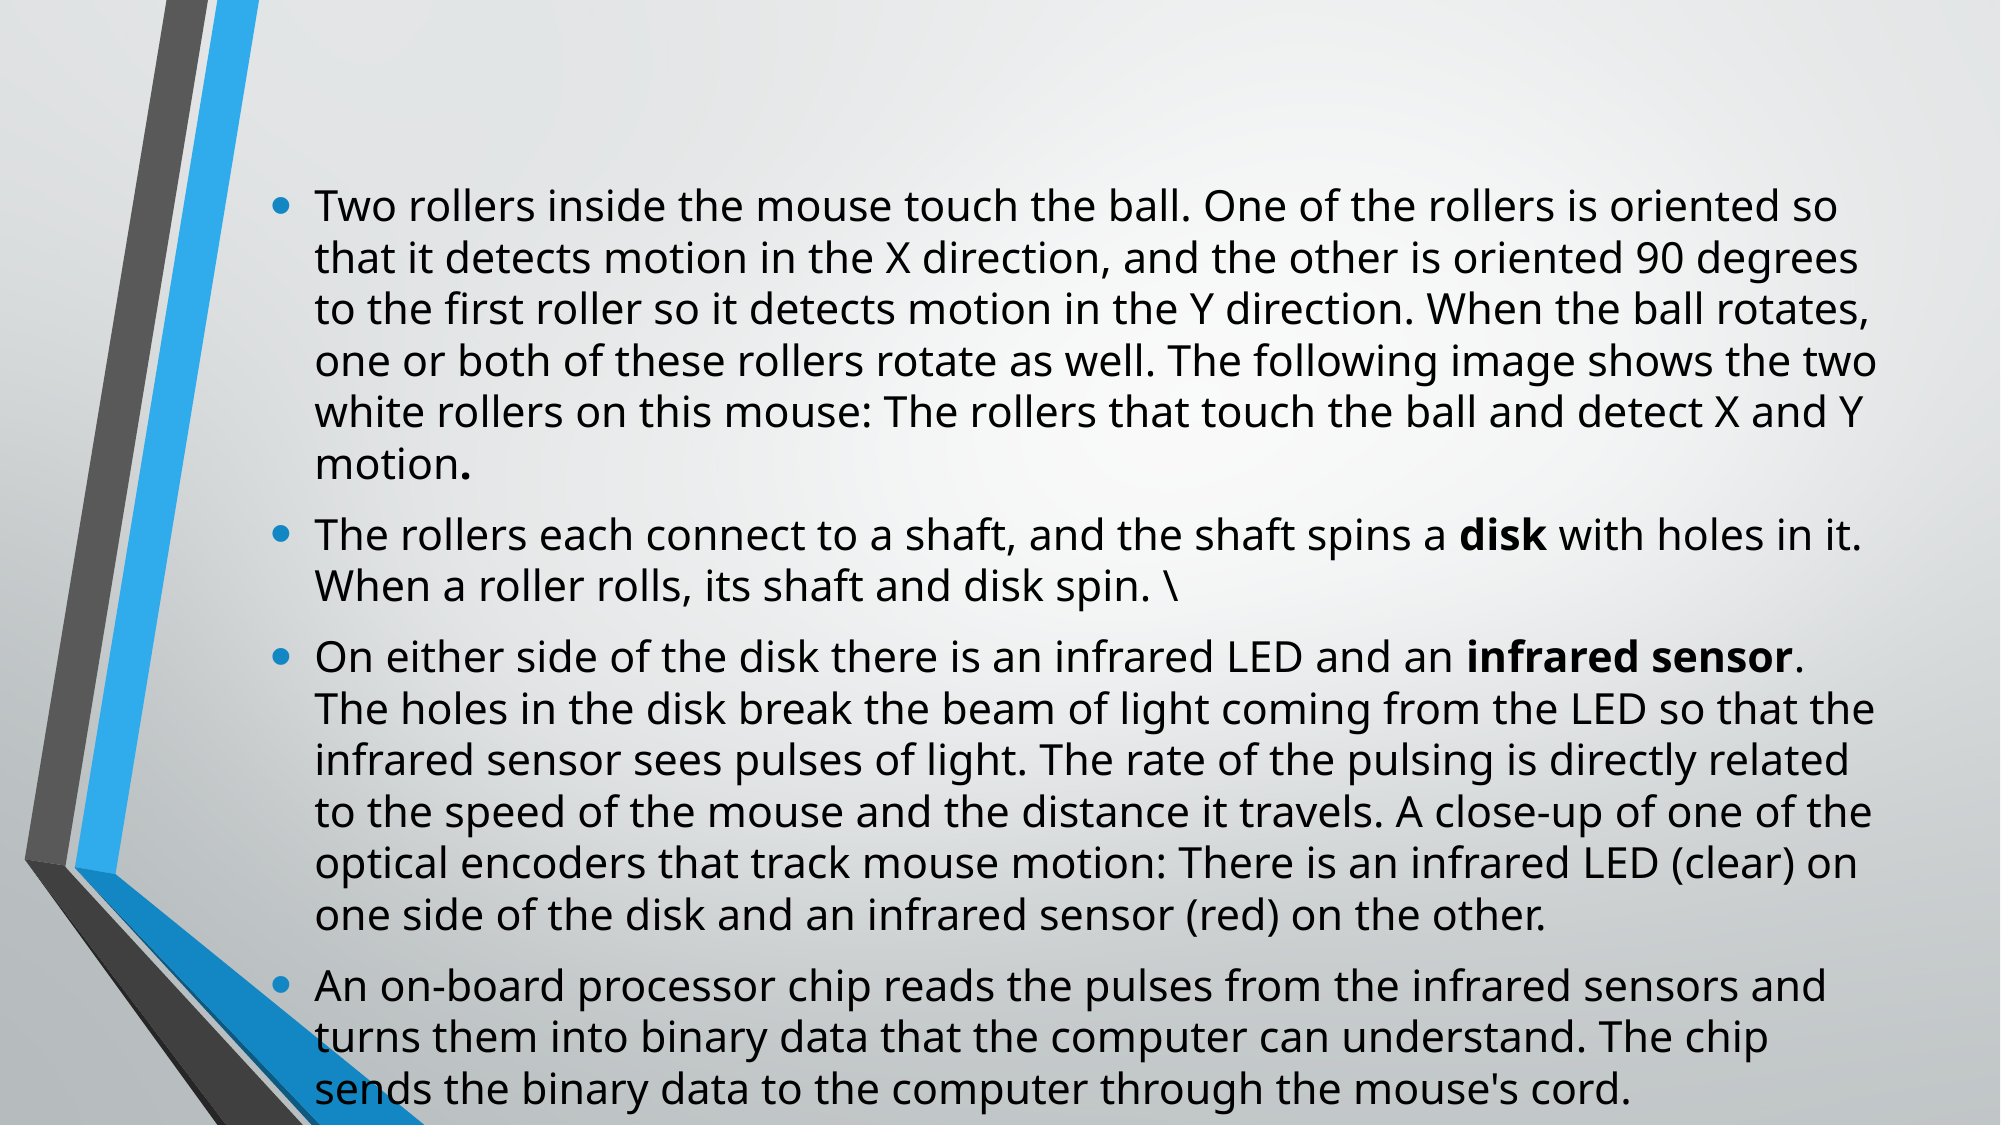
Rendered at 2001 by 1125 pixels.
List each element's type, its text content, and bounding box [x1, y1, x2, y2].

list Two rollers inside the mouse touch the ball. One of the rollers is oriented so that it detects motion in the X direction, and the other is oriented 90 degrees to the first roller so it detects motion in the Y direction. When the ball rotates, one or both of these rollers rotate as well. The following image shows the two white rollers on this mouse: The rollers that touch the ball and detect X and Y motion. The rollers each connect to a shaft, and the shaft spins a disk with holes in it. When a roller rolls, its shaft and disk spin. \ On either side of the disk there is an infrared LED and an infrared sensor. The holes in the disk break the beam of light coming from the LED so that the infrared sensor sees pulses of light. The rate of the pulsing is directly related to the speed of the mouse and the distance it travels. A close-up of one of the optical encoders that track mouse motion: There is an infrared LED (clear) on one side of the disk and an infrared sensor (red) on the other. An on-board processor chip reads the pulses from the infrared sensors and turns them into binary data that the computer can understand. The chip sends the binary data to the computer through the mouse's cord. [255, 171, 1900, 1125]
